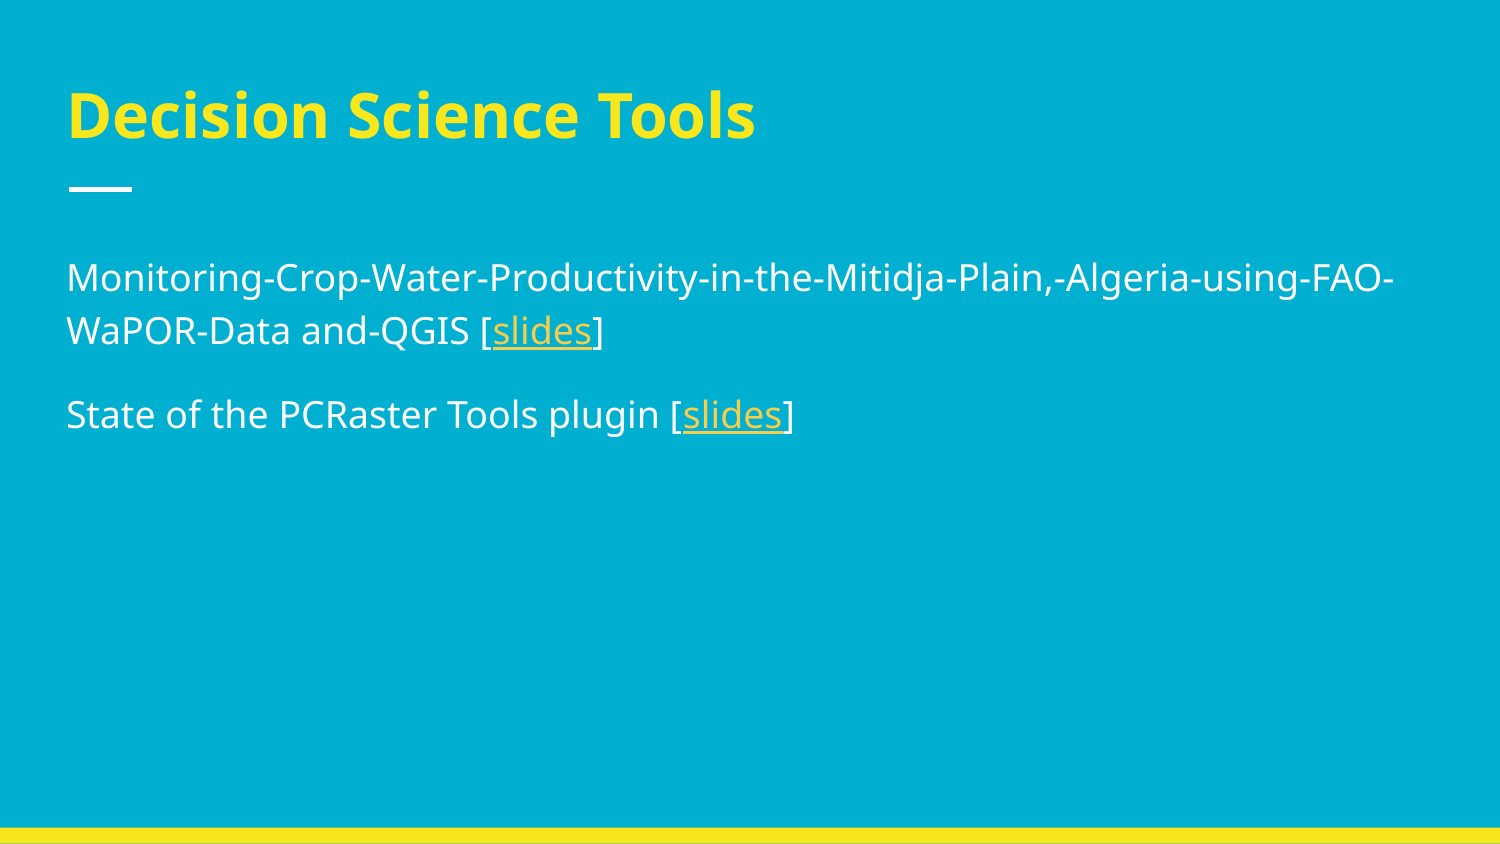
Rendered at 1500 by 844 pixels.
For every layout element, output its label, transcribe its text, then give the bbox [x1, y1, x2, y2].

title Decision Science Tools [51, 61, 1449, 167]
list Monitoring-Crop-Water-Productivity-in-the-Mitidja-Plain,-Algeria-using-FAO-WaPOR-Data and-QGIS [slides] State of the PCRaster Tools plugin [slides] [51, 232, 1449, 750]
